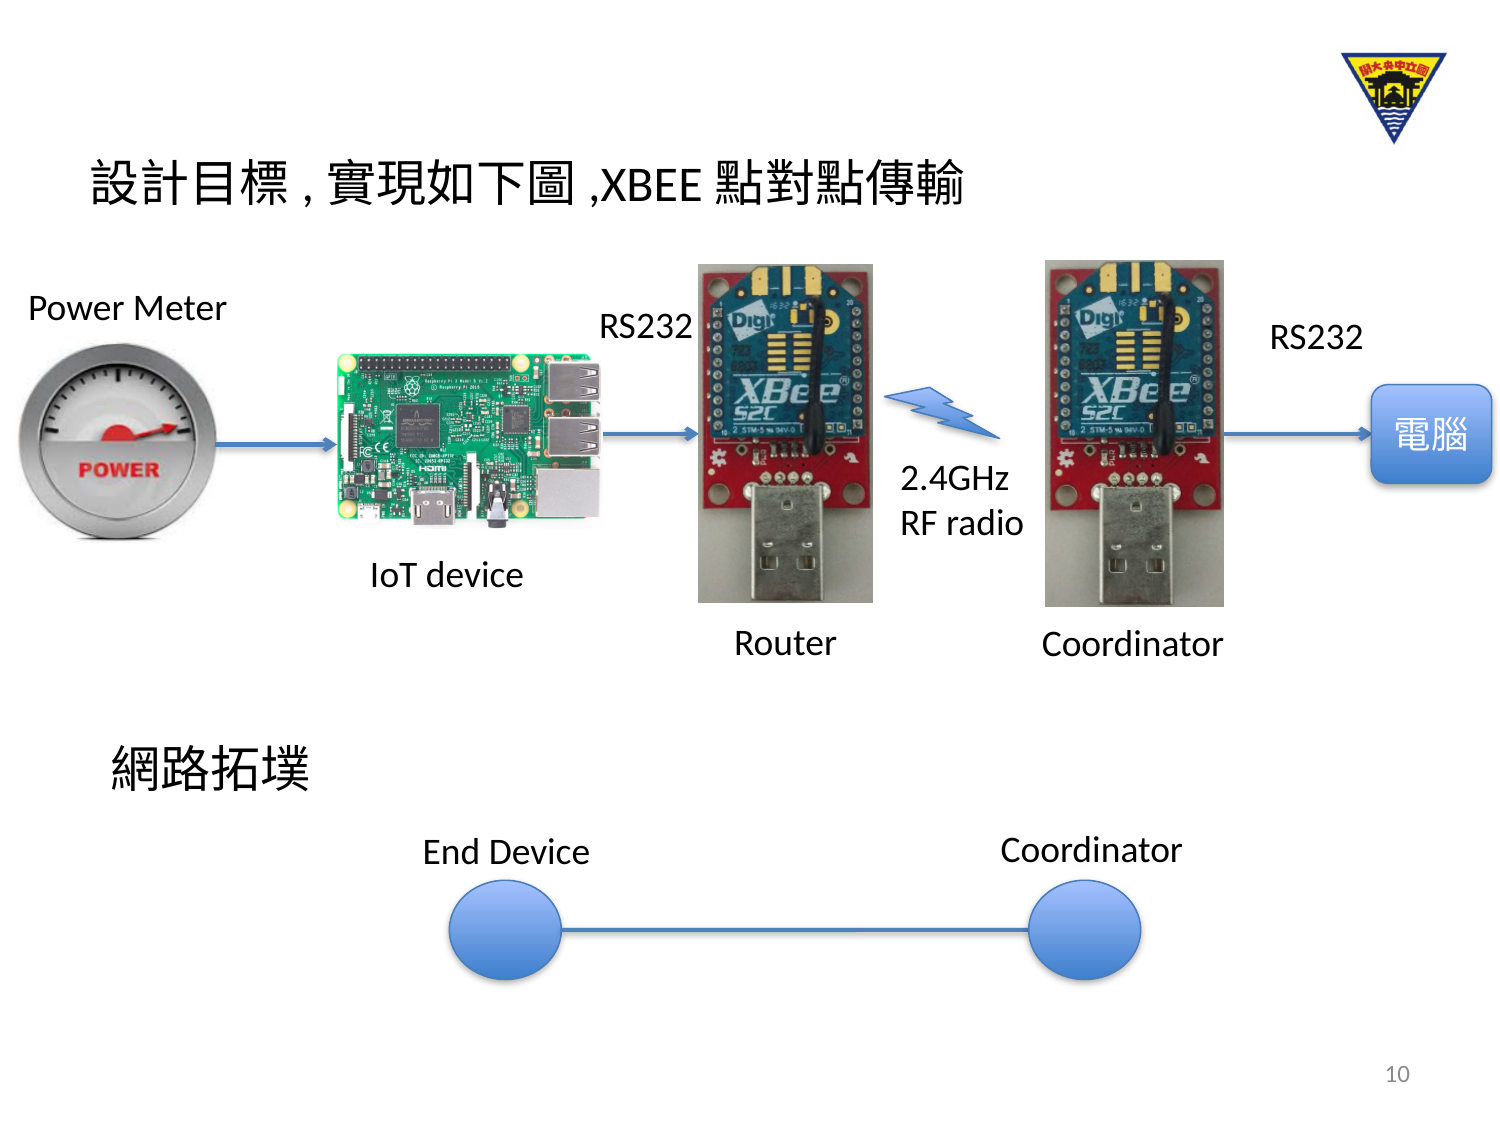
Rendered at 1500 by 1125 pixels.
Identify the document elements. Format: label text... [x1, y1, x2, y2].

text_box RS232 [1254, 304, 1379, 365]
text_box [883, 386, 1001, 440]
picture [11, 338, 222, 544]
text_box 2.4GHz RF radio [885, 445, 1040, 551]
picture [698, 264, 874, 603]
picture [334, 352, 603, 530]
text_box 設計目標,實現如下圖,XBEE點對點傳輸 [74, 144, 1365, 220]
picture [1045, 260, 1225, 608]
text_box [1028, 879, 1142, 981]
picture [1329, 43, 1455, 155]
text_box Coordinator [1027, 611, 1240, 672]
text_box Power Meter [13, 276, 243, 336]
text_box 電腦 [1370, 383, 1493, 485]
text_box End Device [408, 819, 606, 880]
text_box 網路拓墣 [95, 729, 1386, 805]
text_box RS232 [584, 294, 693, 354]
text_box IoT device [355, 542, 540, 602]
text_box Router [719, 611, 853, 671]
text_box Coordinator [985, 818, 1199, 878]
text_box [448, 880, 562, 981]
slide_number 10 [1074, 1042, 1425, 1103]
